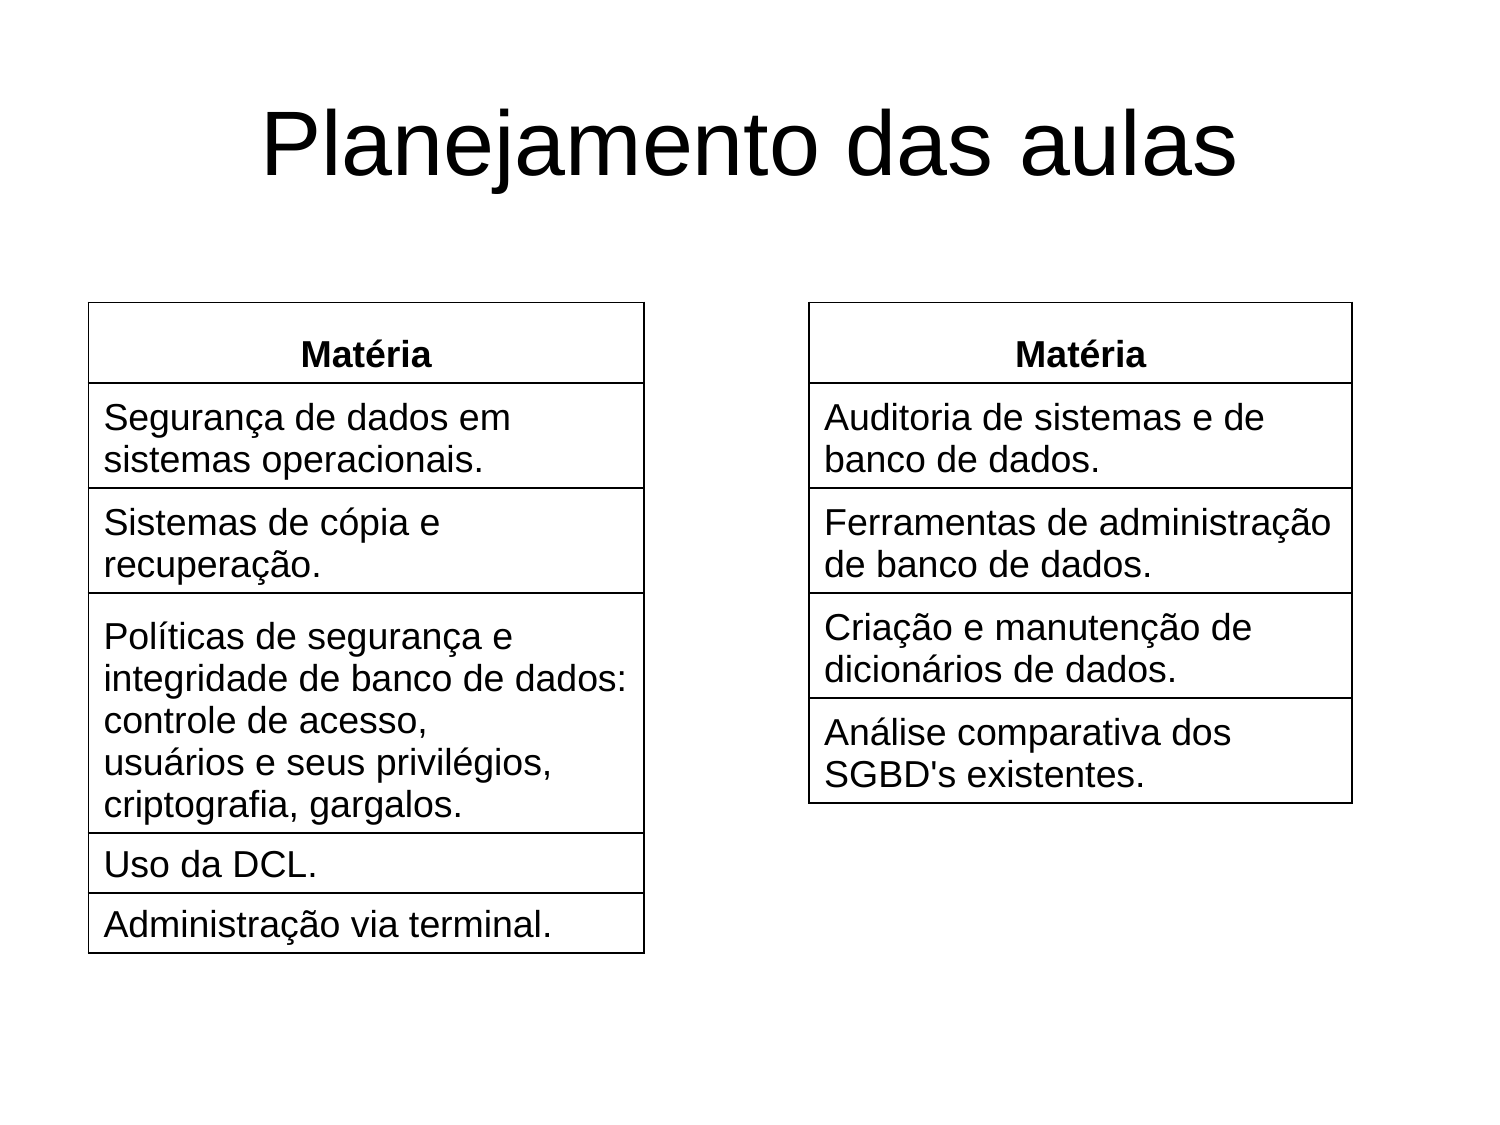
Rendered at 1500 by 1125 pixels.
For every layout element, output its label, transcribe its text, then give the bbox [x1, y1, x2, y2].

table_cell Segurança de dados em sistemas operacionais. [89, 384, 643, 487]
table_cell Políticas de segurança e integridade de banco de dados: controle de acesso, usuários e seus privilégios, criptografia, gargalos. [89, 594, 643, 832]
text_box Planejamento das aulas [75, 83, 1425, 194]
table_cell Uso da DCL. [89, 834, 643, 892]
table_cell Análise comparativa dos SGBD's existentes. [810, 699, 1351, 802]
table_header Matéria [89, 303, 643, 382]
table_cell Sistemas de cópia e recuperação. [89, 489, 643, 592]
table_header Matéria [810, 303, 1351, 382]
table_cell Ferramentas de administração de banco de dados. [810, 489, 1351, 592]
table_cell Auditoria de sistemas e de banco de dados. [810, 384, 1351, 487]
table_cell Administração via terminal. [89, 894, 643, 952]
table_cell Criação e manutenção de dicionários de dados. [810, 594, 1351, 697]
